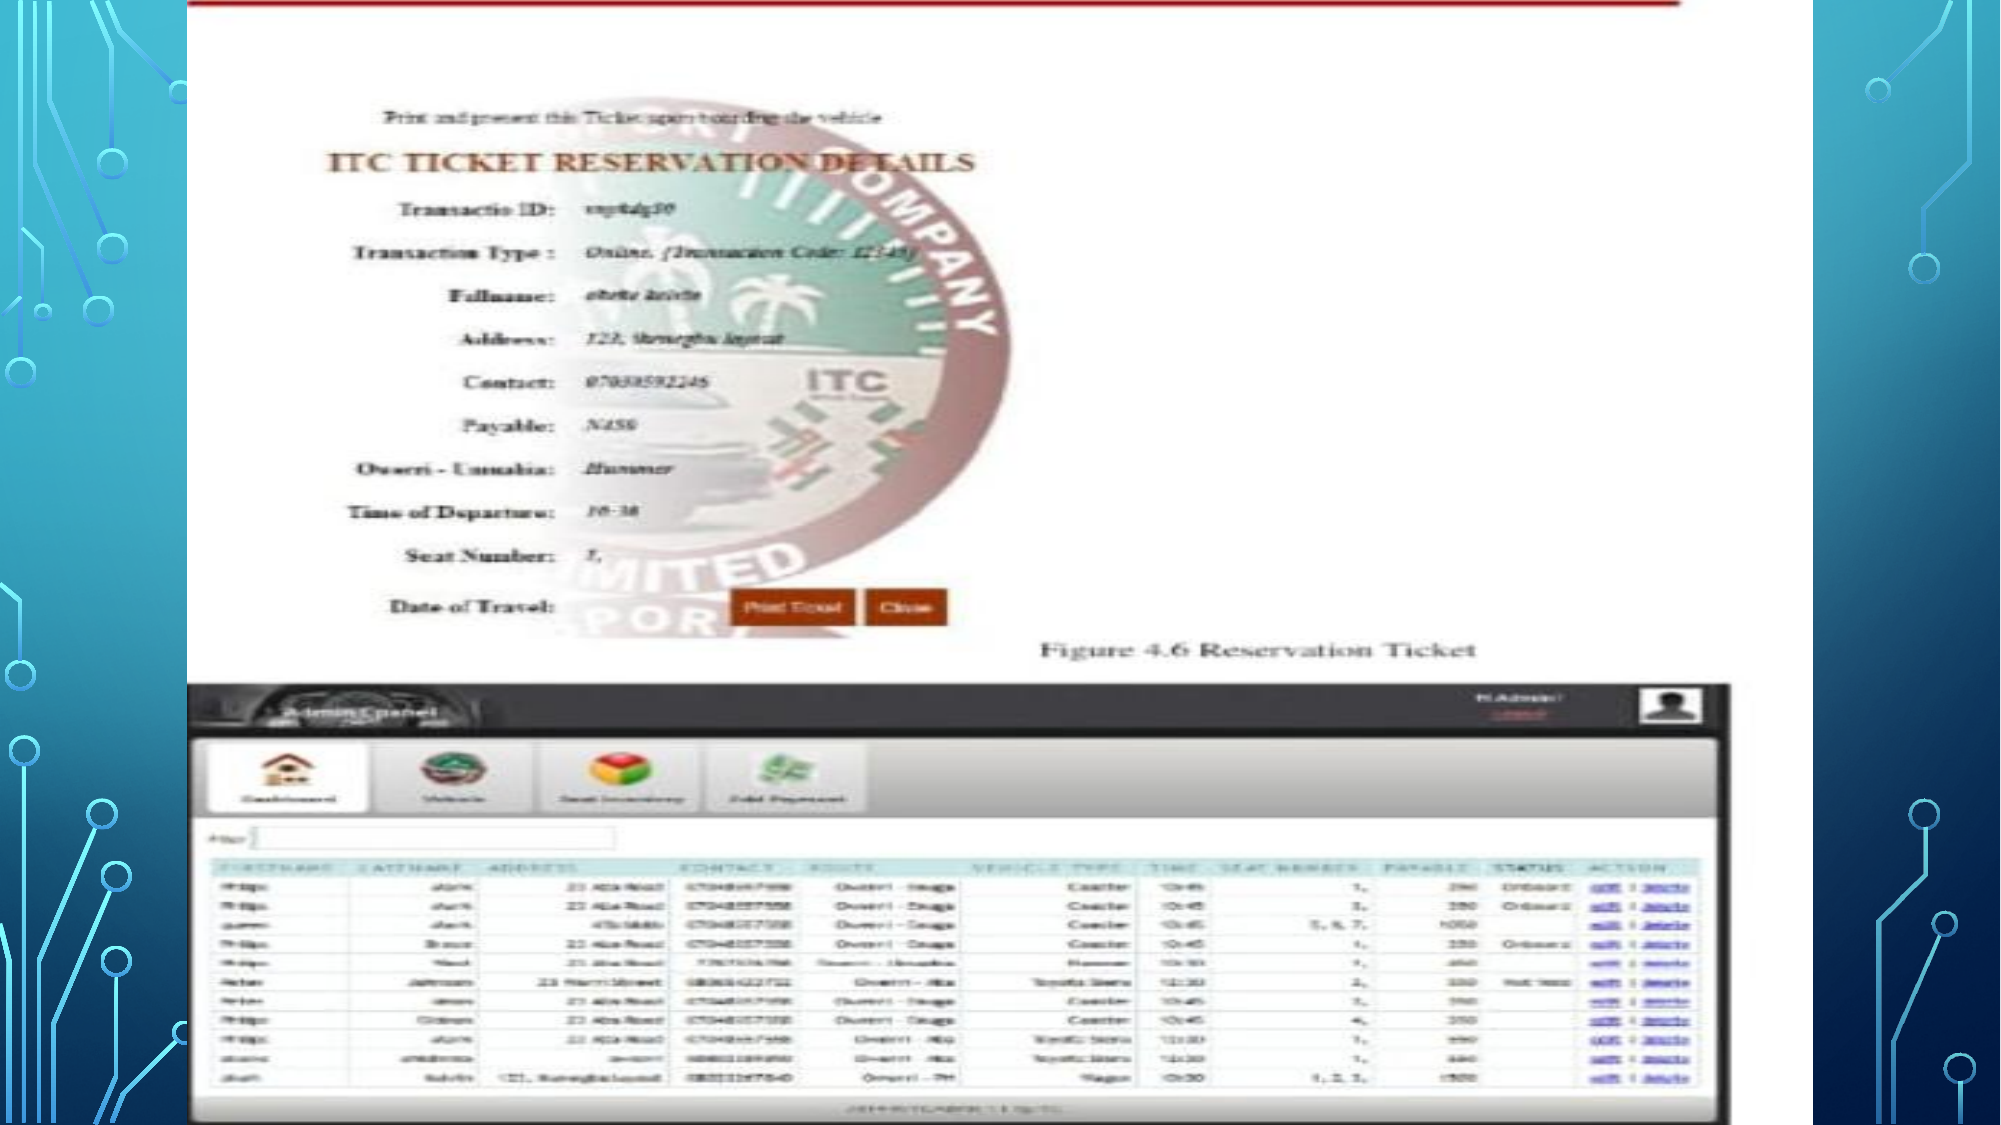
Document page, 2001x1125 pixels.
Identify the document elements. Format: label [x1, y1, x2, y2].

list [186, 0, 1813, 1125]
